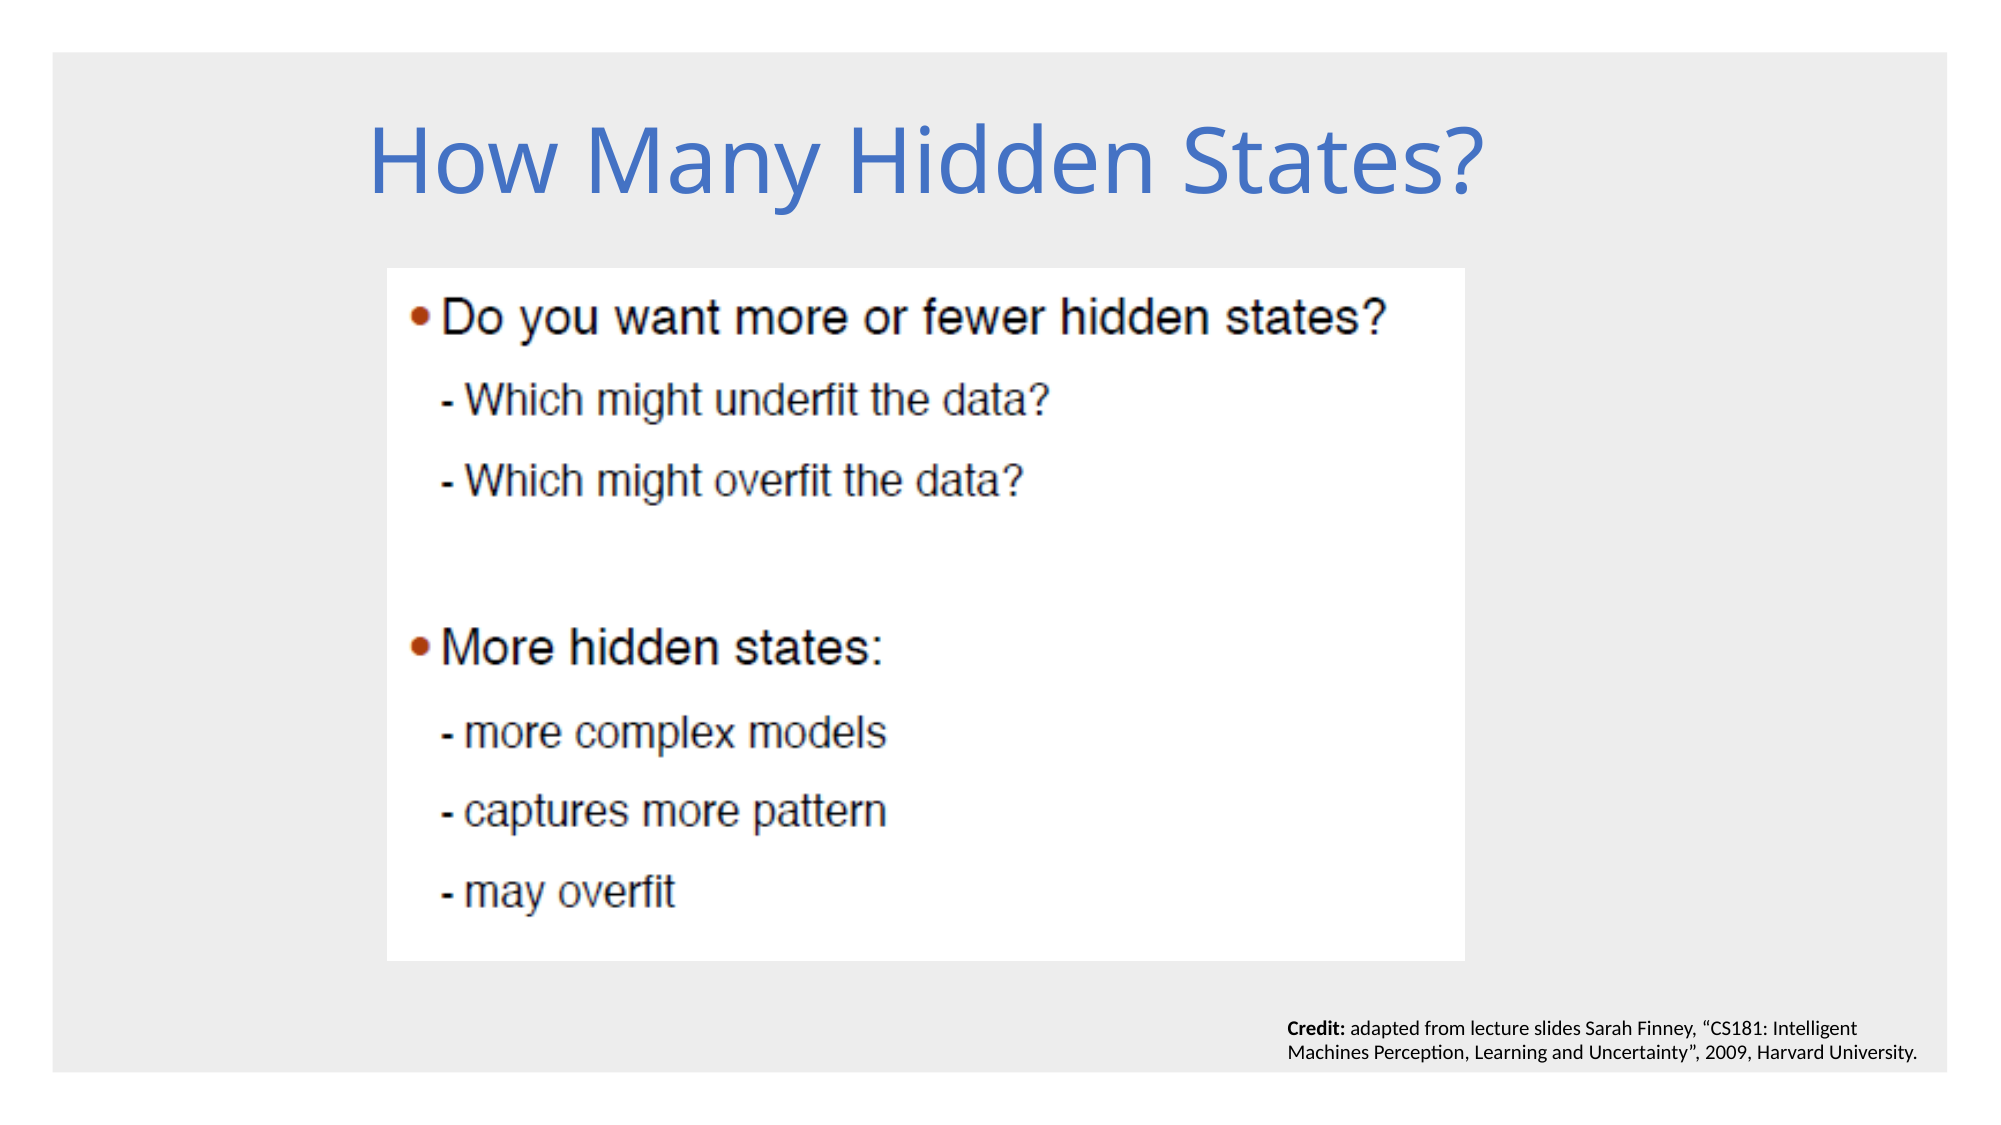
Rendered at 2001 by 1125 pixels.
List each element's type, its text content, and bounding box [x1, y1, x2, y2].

picture [387, 268, 1465, 961]
text_box [52, 51, 1948, 1073]
text_box Credit: adapted from lecture slides Sarah Finney, “CS181: Intelligent Machines Perception, Learning and Uncertainty”, 2009, Harvard University. [1272, 1006, 1948, 1072]
title How Many Hidden States? [124, 105, 1728, 223]
